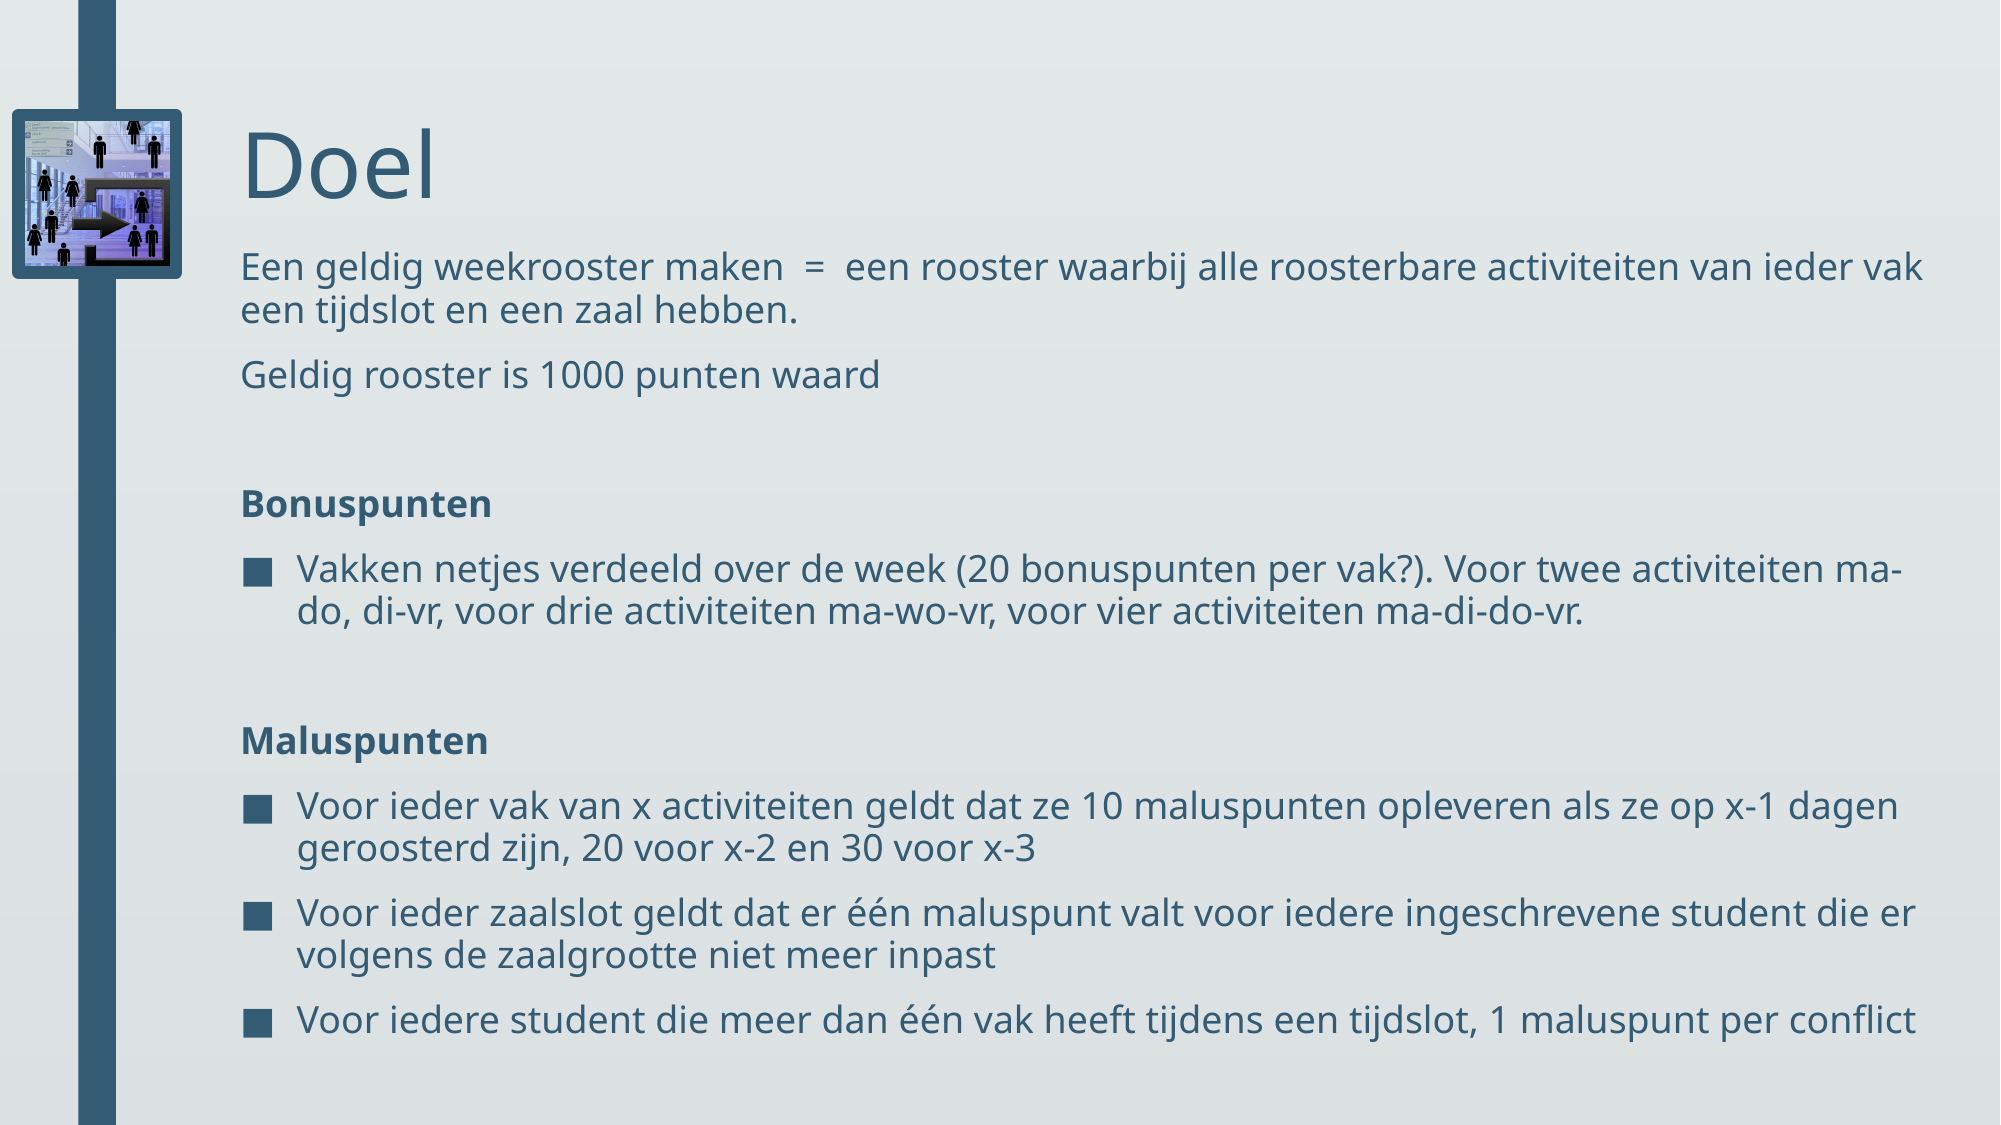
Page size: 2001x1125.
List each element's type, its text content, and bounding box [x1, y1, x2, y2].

picture [25, 121, 170, 266]
title Doel [225, 112, 1334, 239]
list Een geldig weekrooster maken = een rooster waarbij alle roosterbare activiteiten van ieder vak een tijdslot en een zaal hebben. Geldig rooster is 1000 punten waard Bonuspunten Vakken netjes verdeeld over de week (20 bonuspunten per vak?). Voor twee activiteiten ma-do, di-vr, voor drie activiteiten ma-wo-vr, voor vier activiteiten ma-di-do-vr. Maluspunten Voor ieder vak van x activiteiten geldt dat ze 10 maluspunten opleveren als ze op x-1 dagen geroosterd zijn, 20 voor x-2 en 30 voor x-3 Voor ieder zaalslot geldt dat er één maluspunt valt voor iedere ingeschrevene student die er volgens de zaalgrootte niet meer inpast Voor iedere student die meer dan één vak heeft tijdens een tijdslot, 1 maluspunt per conflict [225, 239, 1945, 1094]
